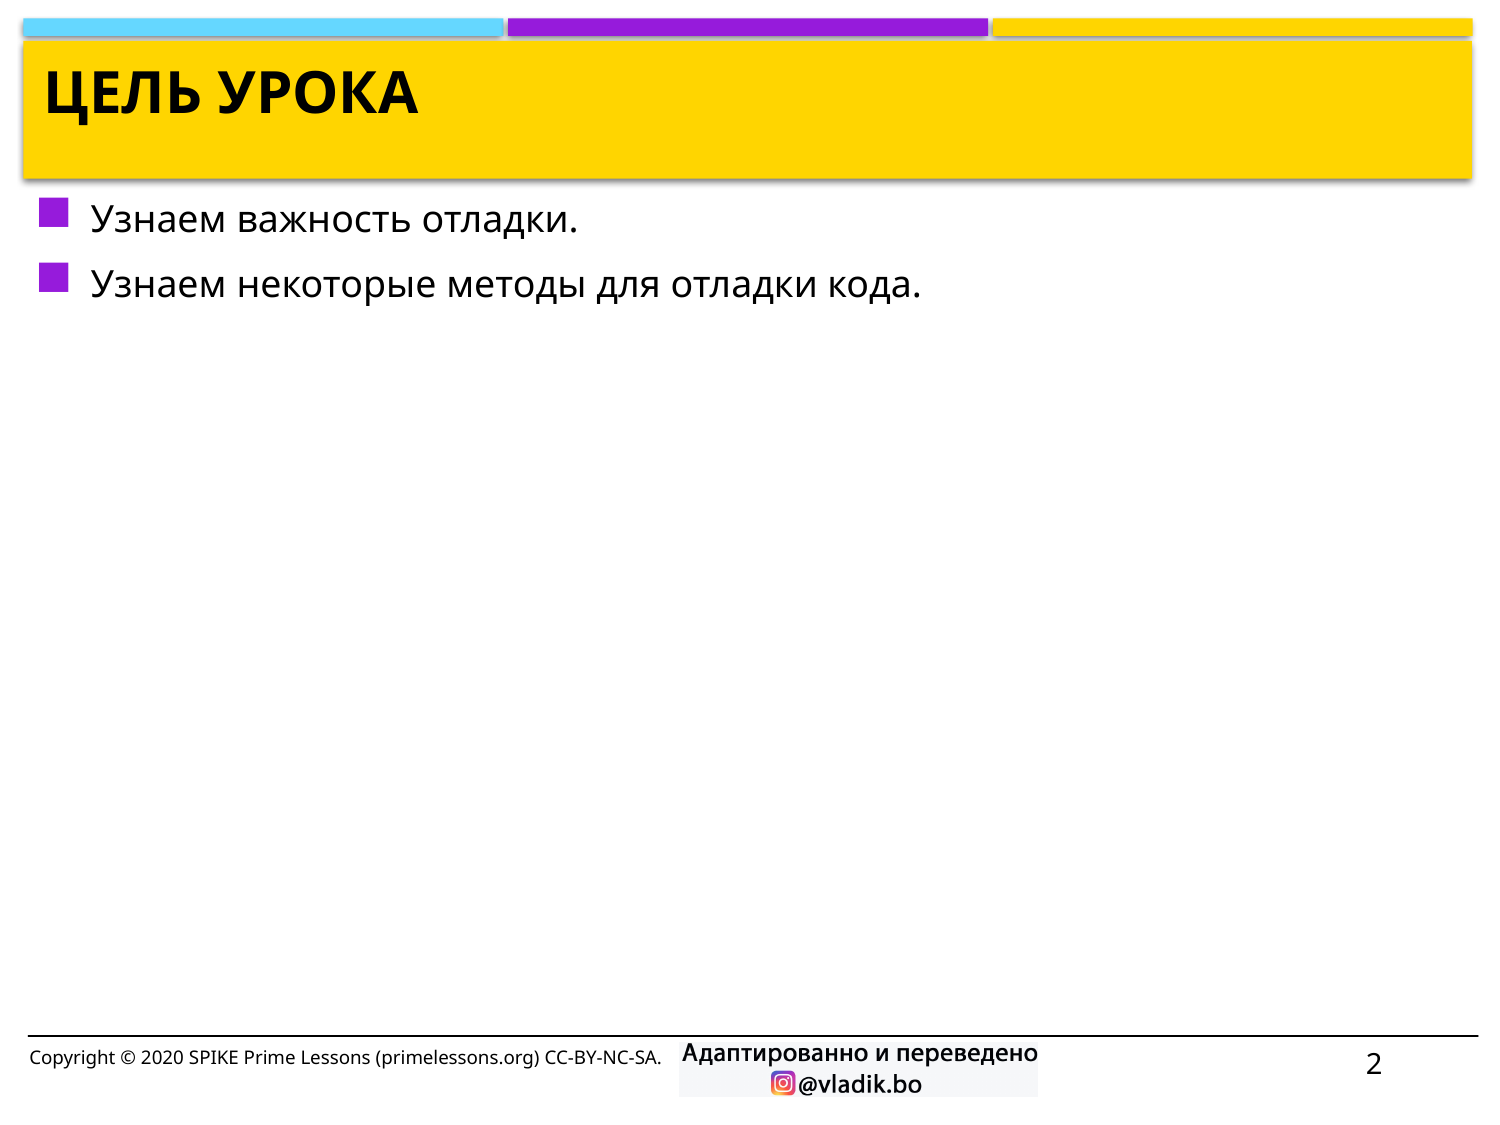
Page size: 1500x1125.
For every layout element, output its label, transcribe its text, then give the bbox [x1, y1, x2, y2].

list Узнаем важность отладки. Узнаем некоторые методы для отладки кода. [25, 187, 1475, 583]
footer Copyright © 2020 SPIKE Prime Lessons (primelessons.org) CC-BY-NC-SA. [14, 1038, 1253, 1099]
slide_number 2 [1351, 1037, 1478, 1098]
title ЦЕЛЬ УРОКА [28, 48, 1464, 172]
picture [679, 1042, 1039, 1098]
